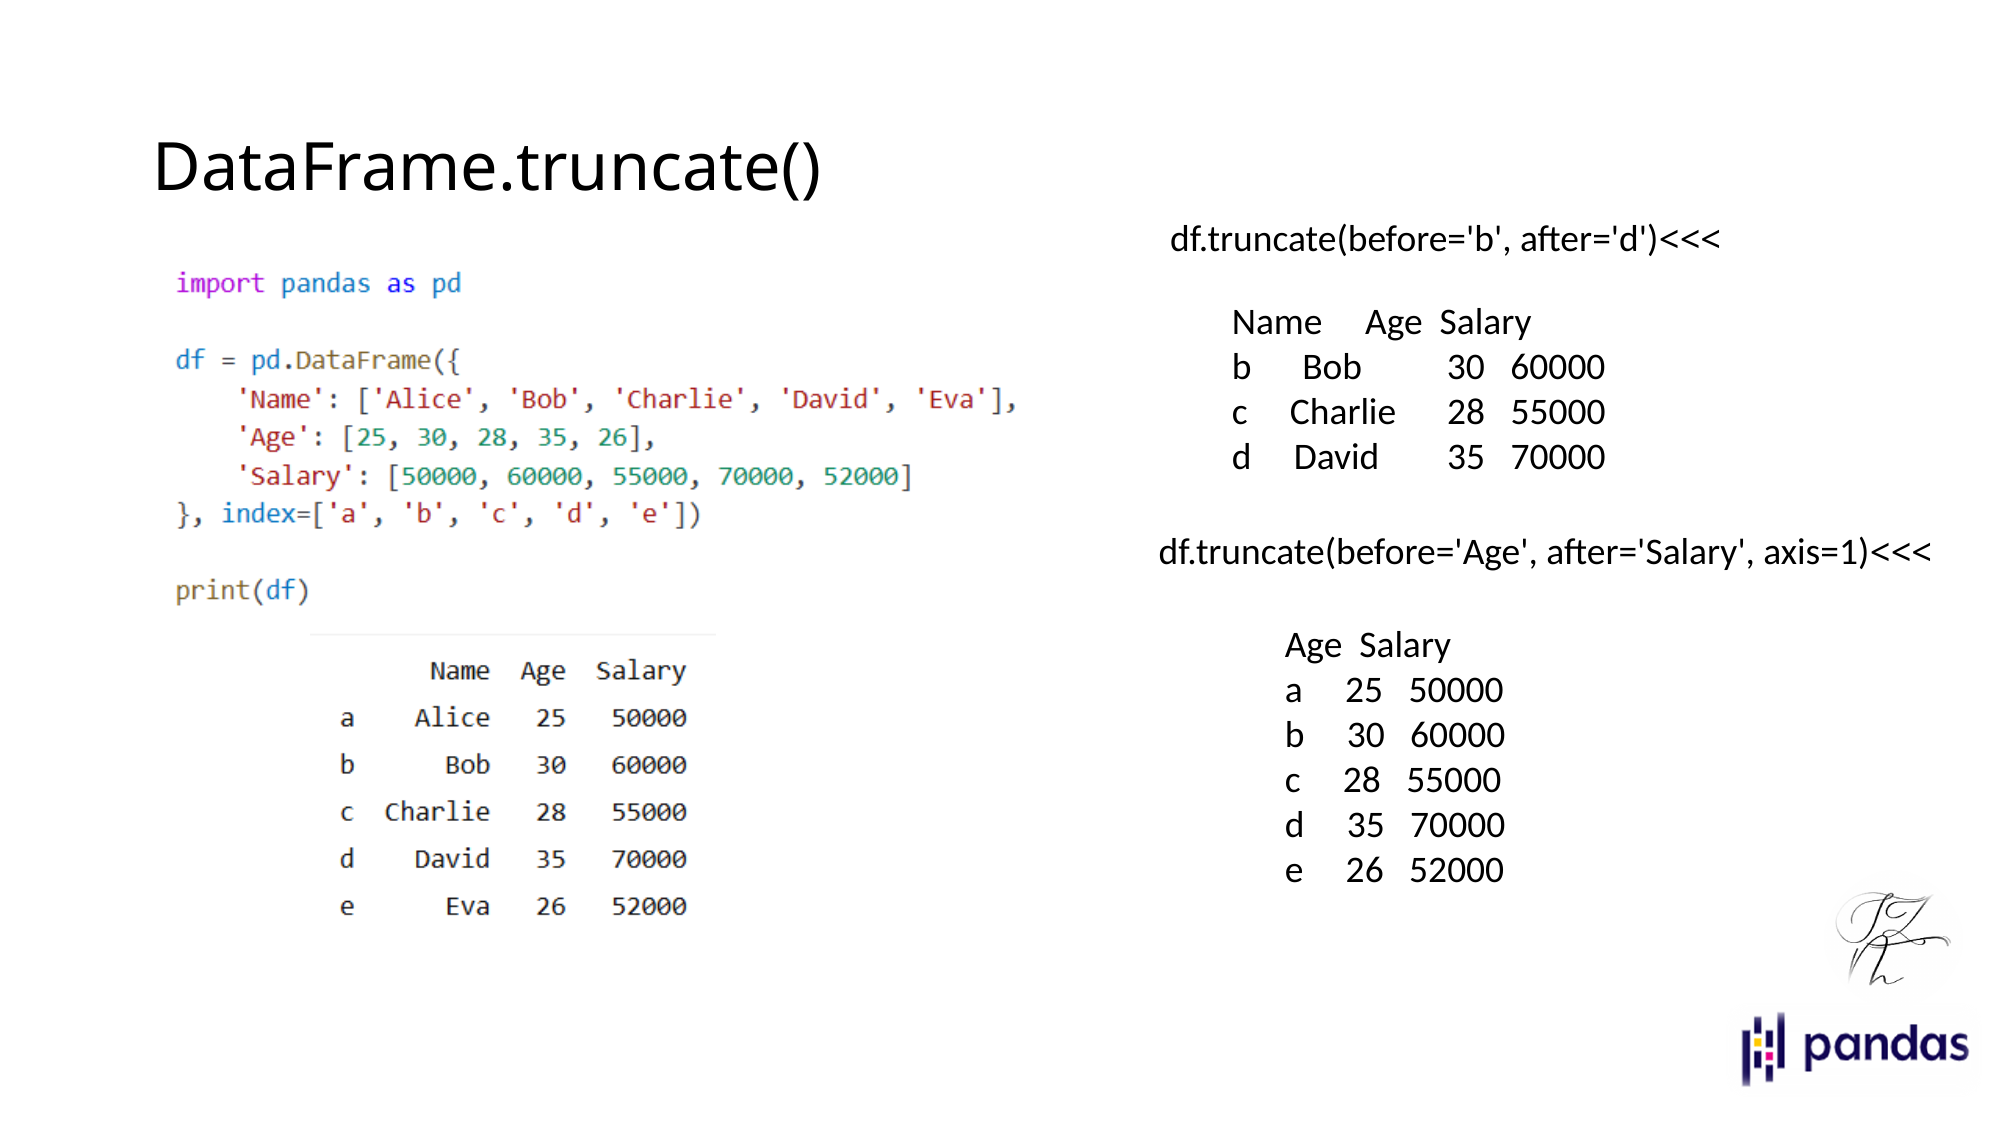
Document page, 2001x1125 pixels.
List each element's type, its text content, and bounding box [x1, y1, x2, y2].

picture [310, 631, 716, 934]
text_box >>>df.truncate(before='b', after='d') [1155, 206, 1737, 267]
text_box Age Salary a 25 50000 b 30 60000 c 28 55000 d 35 70000 e 26 52000 [1269, 612, 1588, 898]
text_box >>>df.truncate(before='Age', after='Salary', axis=1) [1143, 519, 1948, 579]
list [157, 236, 1040, 648]
picture [1853, 899, 1934, 980]
text_box Name Age Salary b Bob 30 60000 c Charlie 28 55000 d David 35 70000 [1217, 289, 1695, 485]
title DataFrame.truncate() [137, 59, 1863, 278]
picture [1721, 998, 1986, 1103]
